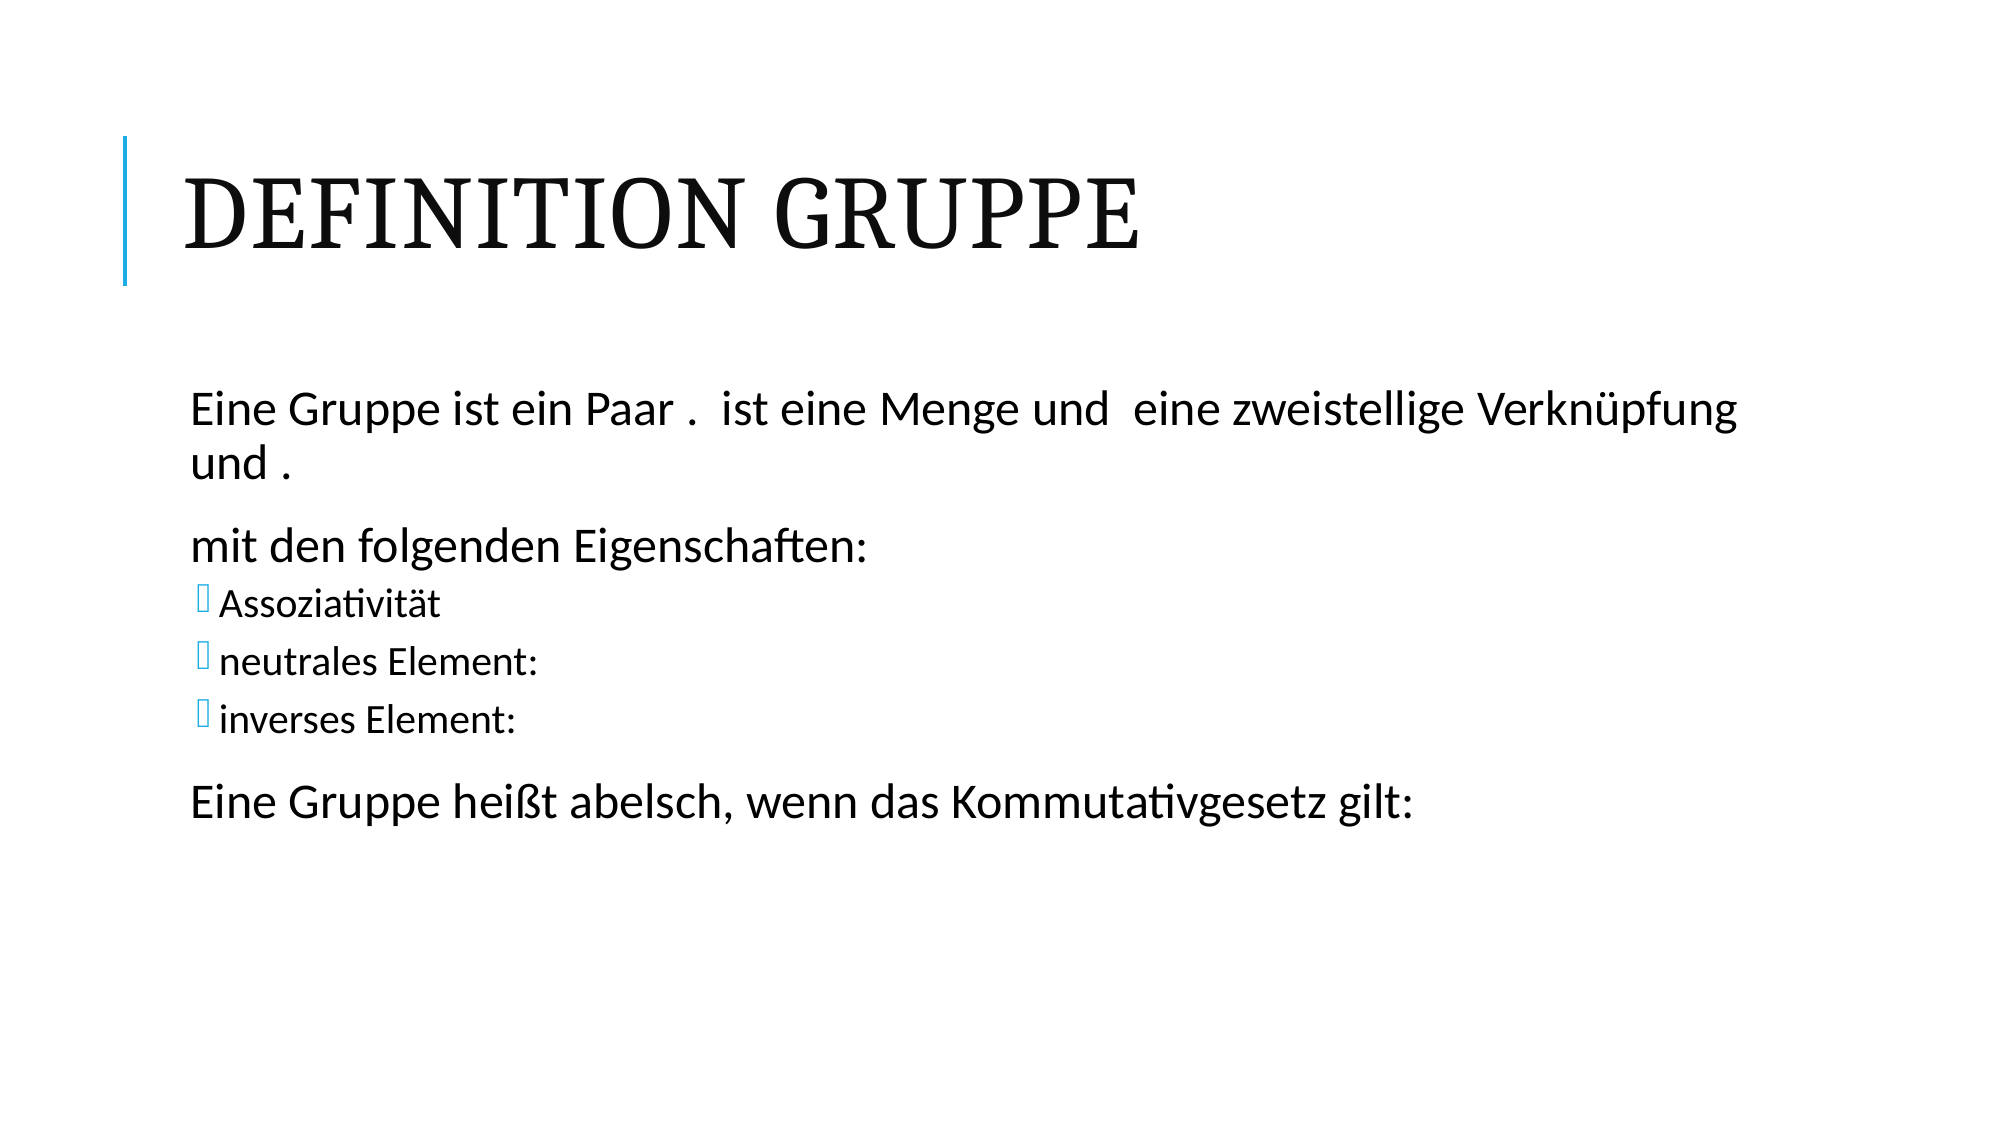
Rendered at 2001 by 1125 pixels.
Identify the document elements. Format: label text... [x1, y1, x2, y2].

title Definition Gruppe [168, 96, 1763, 342]
